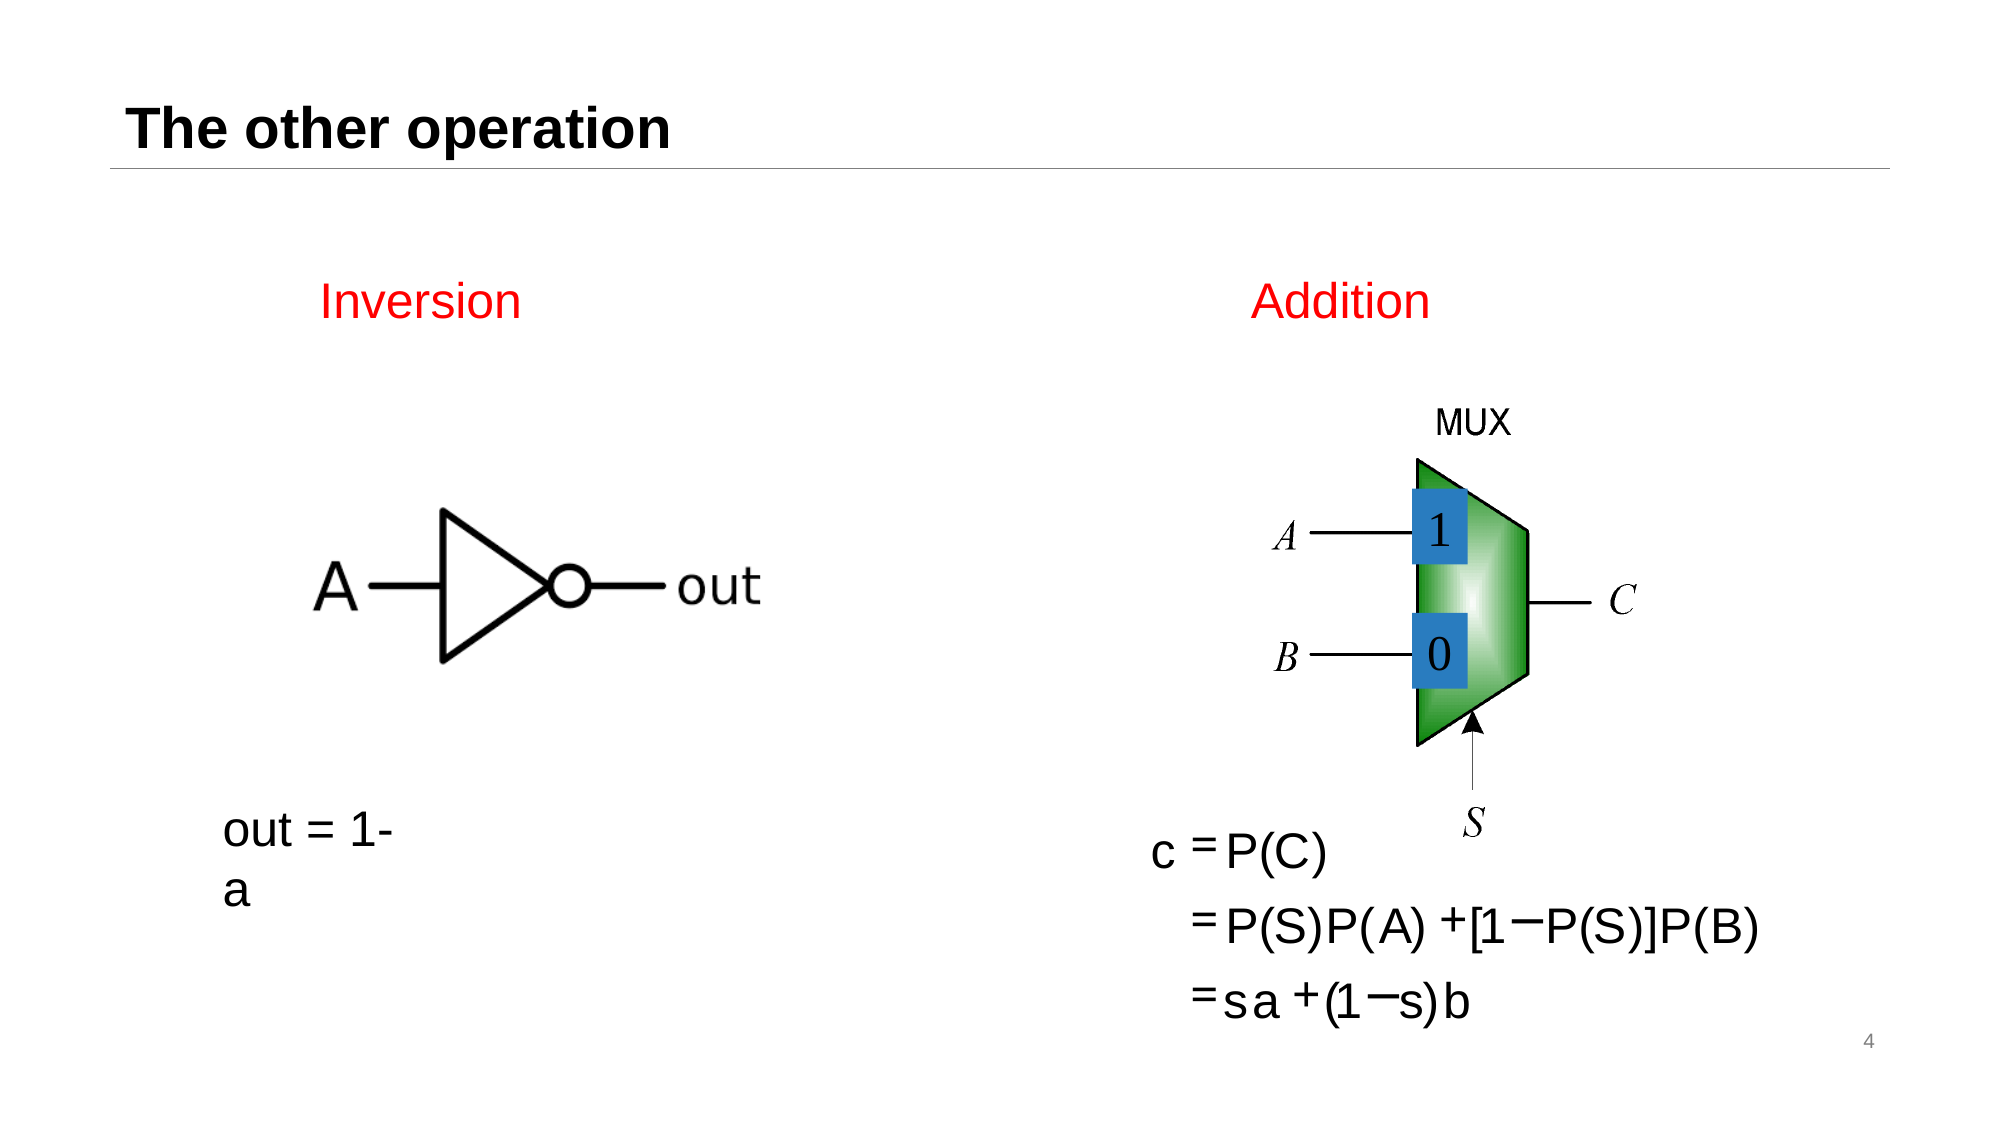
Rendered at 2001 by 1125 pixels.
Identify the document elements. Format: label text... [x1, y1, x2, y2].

text_box out = 1-a [207, 789, 437, 865]
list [304, 501, 774, 671]
title The other operation [109, 0, 1890, 169]
slide_number ‹#› [1412, 1023, 1890, 1058]
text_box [1134, 812, 1771, 1036]
text_box Inversion [304, 260, 538, 337]
text_box Addition [1235, 260, 1447, 337]
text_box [1251, 391, 1660, 861]
